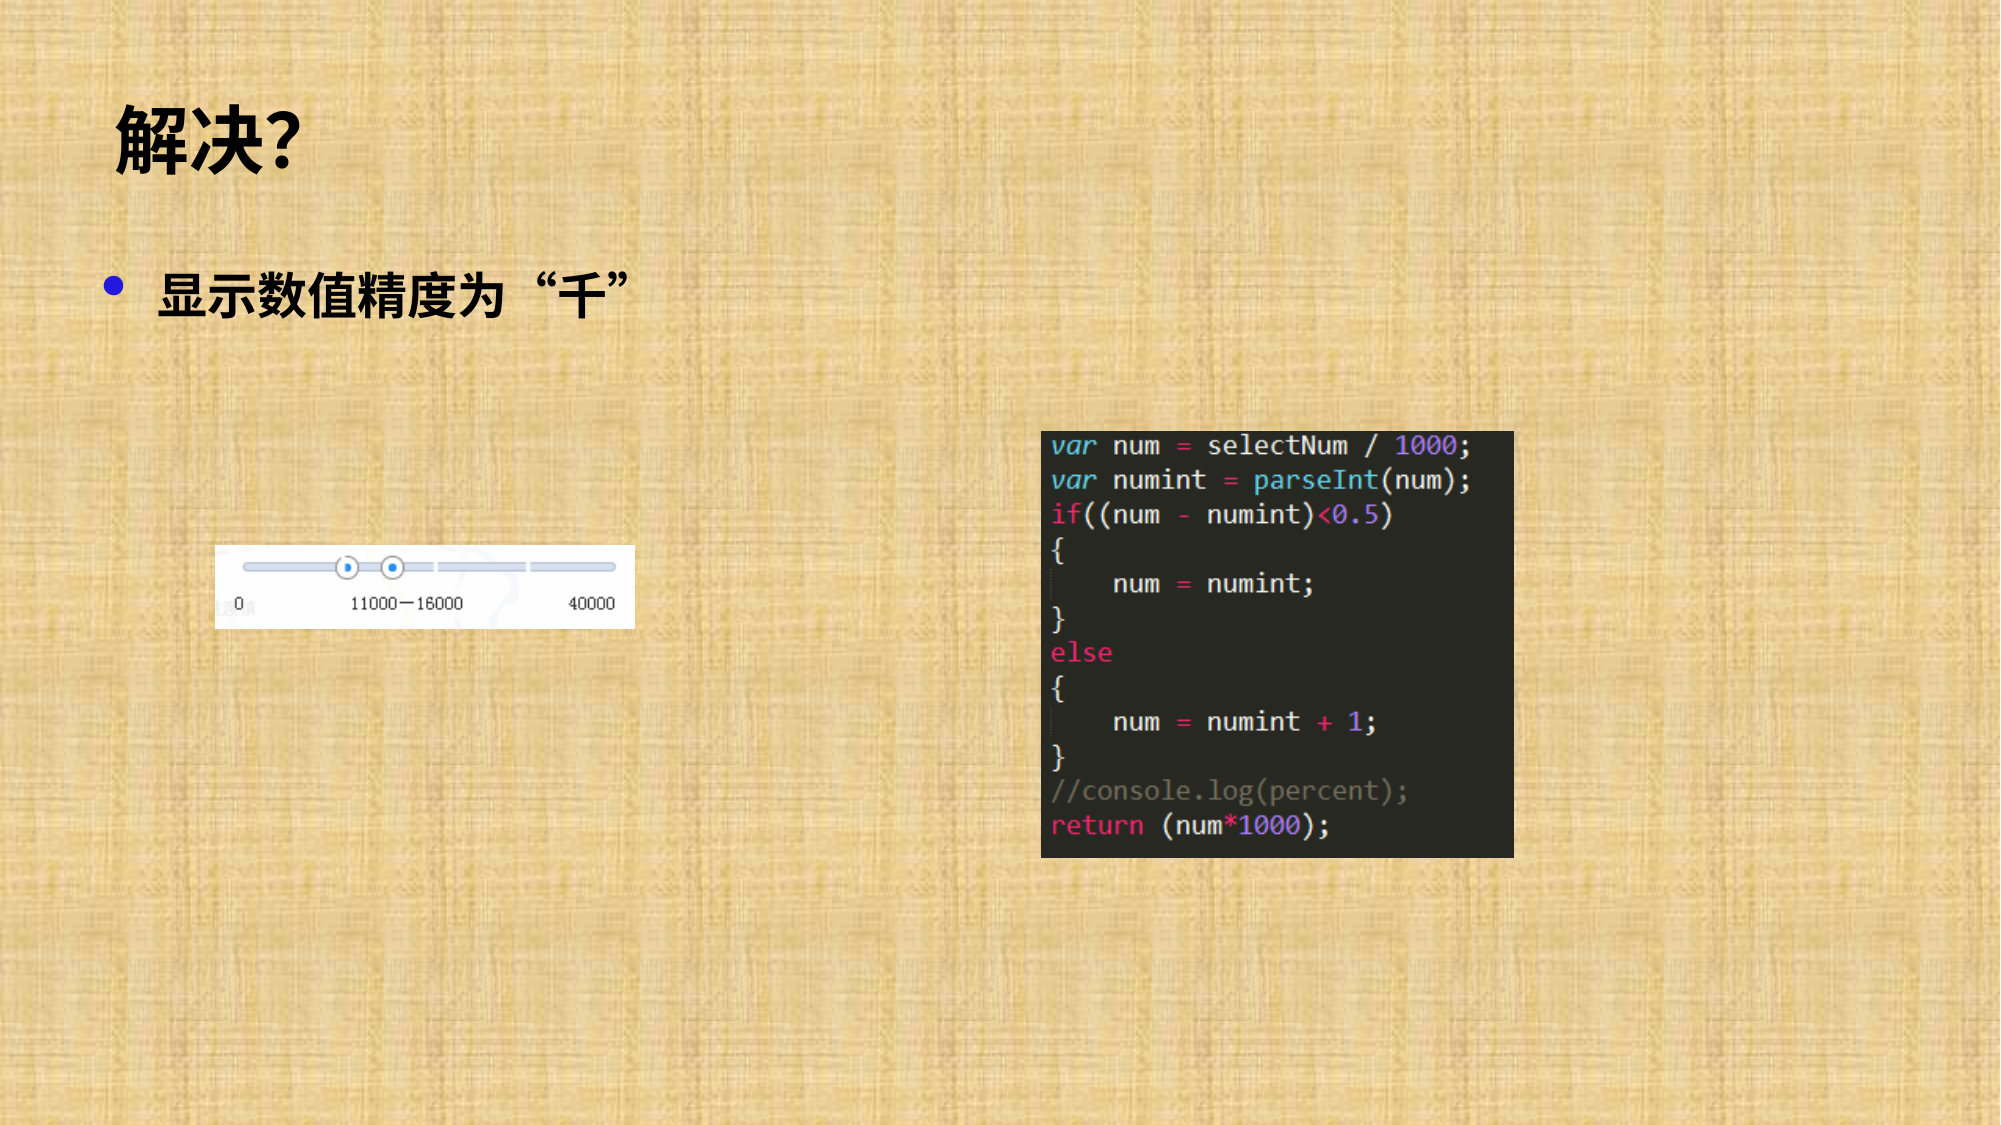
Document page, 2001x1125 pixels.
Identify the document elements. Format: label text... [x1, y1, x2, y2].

title 解决？ [99, 45, 1900, 233]
picture [0, 0, 2001, 1125]
list 显示数值精度为“千” [86, 257, 1900, 1000]
